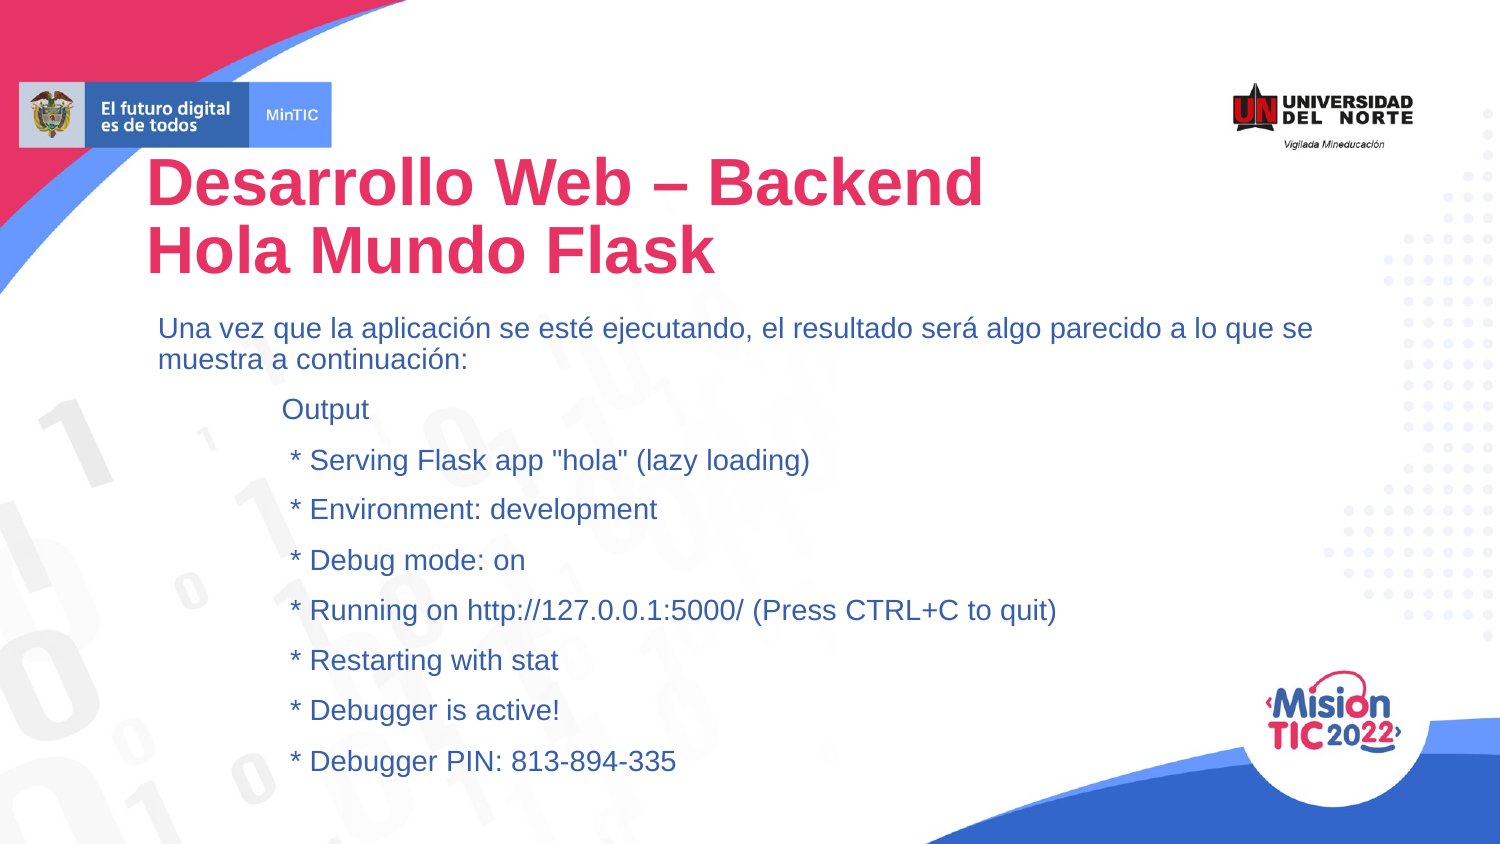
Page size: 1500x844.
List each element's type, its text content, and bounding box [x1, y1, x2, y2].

picture [0, 0, 1500, 844]
text_box Una vez que la aplicación se esté ejecutando, el resultado será algo parecido a lo que se muestra a continuación: Output * Serving Flask app "hola" (lazy loading) * Environment: development * Debug mode: on * Running on http://127.0.0.1:5000/ (Press CTRL+C to quit) * Restarting with stat * Debugger is active! * Debugger PIN: 813-894-335 [135, 307, 1373, 831]
text_box Desarrollo Web – Backend Hola Mundo Flask [135, 114, 1373, 293]
